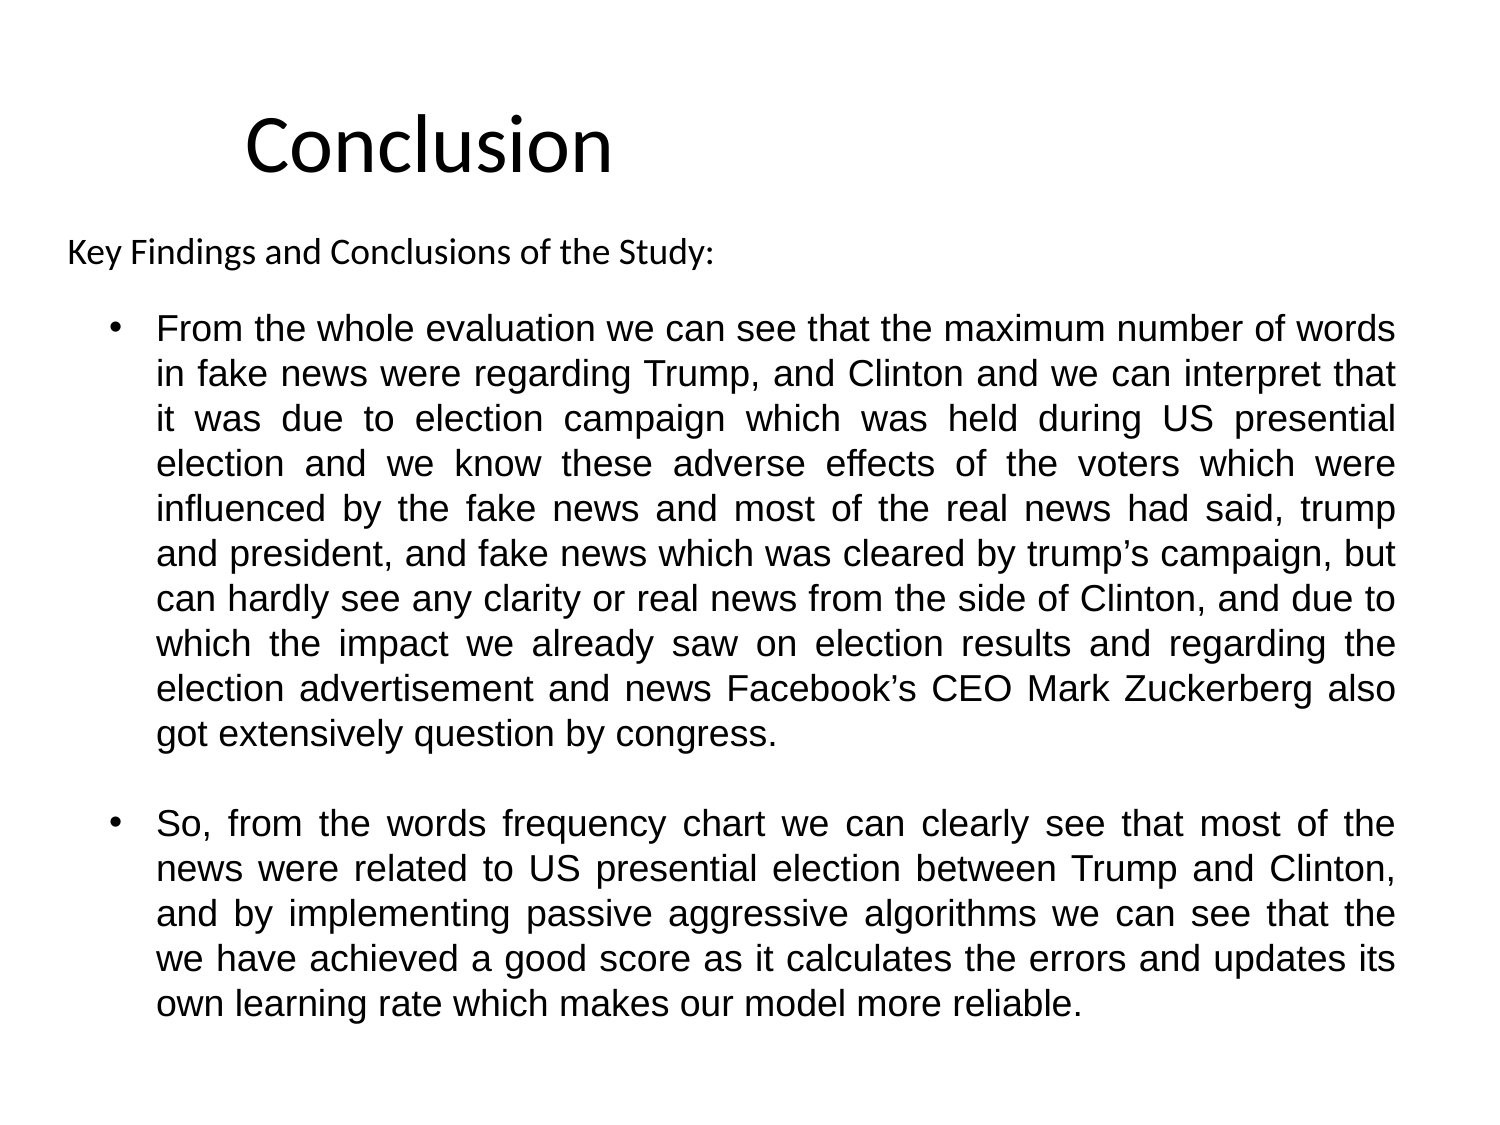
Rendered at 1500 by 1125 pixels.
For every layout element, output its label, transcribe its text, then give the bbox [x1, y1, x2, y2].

text_box Conclusion [230, 82, 916, 197]
text_box Key Findings and Conclusions of the Study: [53, 219, 951, 325]
text_box From the whole evaluation we can see that the maximum number of words in fake news were regarding Trump, and Clinton and we can interpret that it was due to election campaign which was held during US presential election and we know these adverse effects of the voters which were influenced by the fake news and most of the real news had said, trump and president, and fake news which was cleared by trump’s campaign, but can hardly see any clarity or real news from the side of Clinton, and due to which the impact we already saw on election results and regarding the election advertisement and news Facebook’s CEO Mark Zuckerberg also got extensively question by congress. So, from the words frequency chart we can clearly see that most of the news were related to US presential election between Trump and Clinton, and by implementing passive aggressive algorithms we can see that the we have achieved a good score as it calculates the errors and updates its own learning rate which makes our model more reliable. [88, 296, 1412, 1077]
